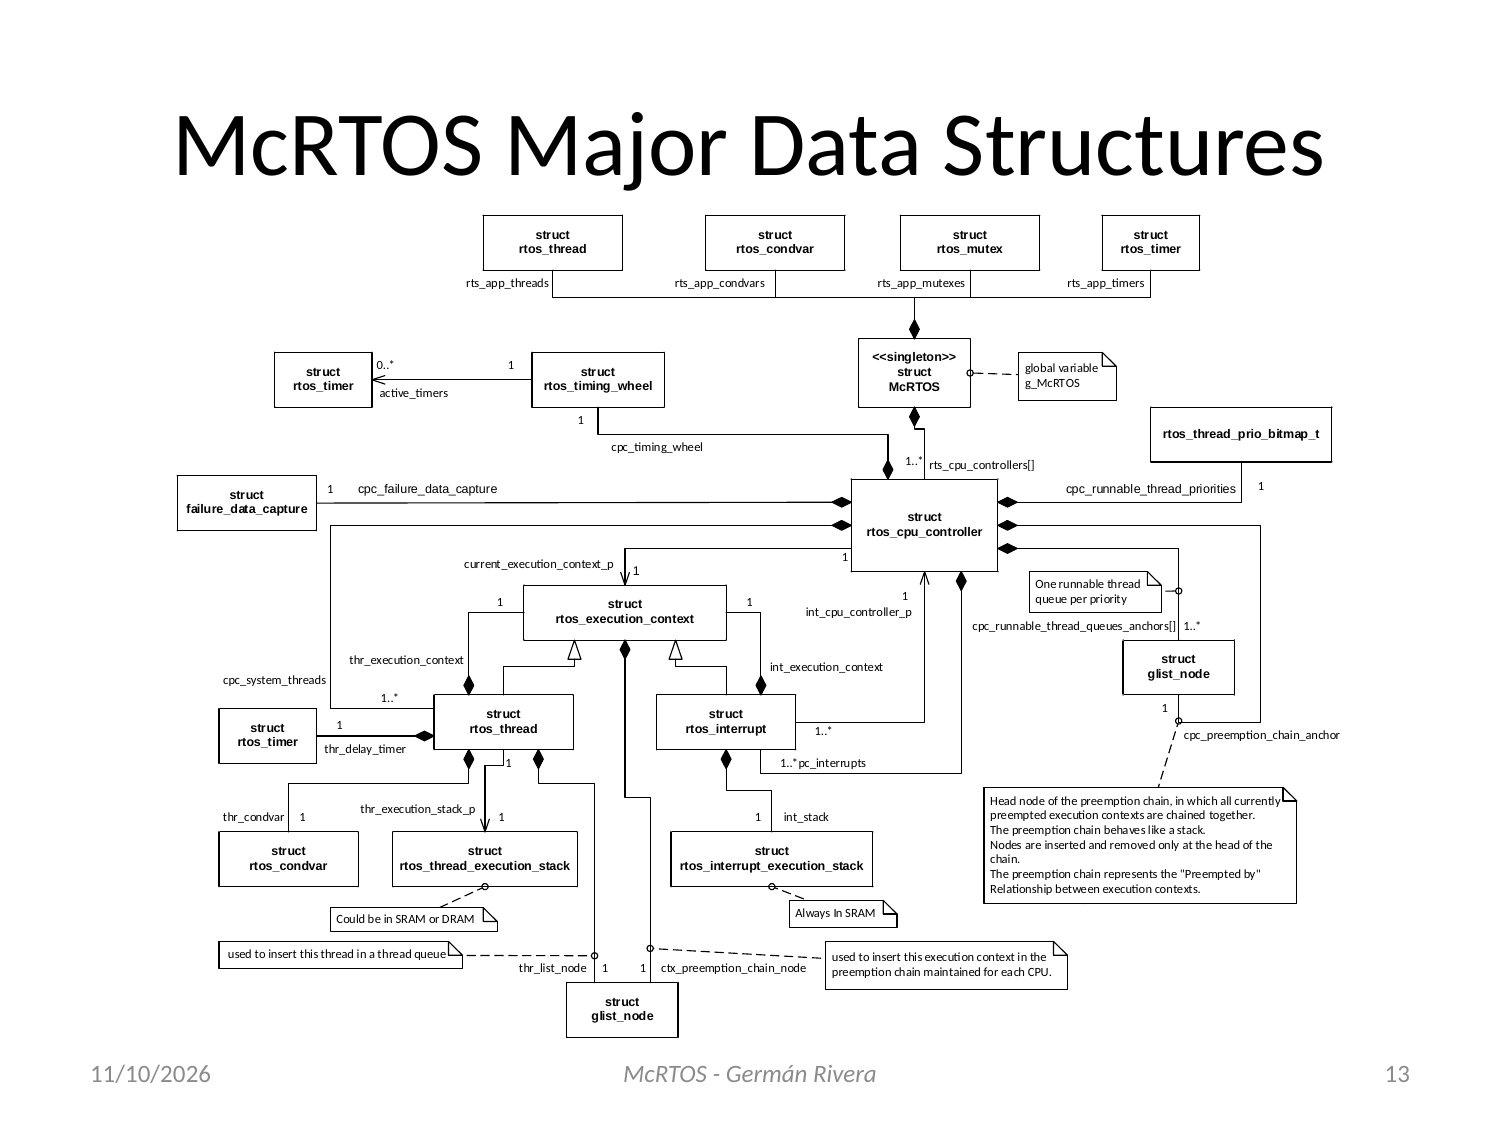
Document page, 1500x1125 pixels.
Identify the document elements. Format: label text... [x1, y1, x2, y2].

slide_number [75, 1042, 350, 1103]
picture [174, 212, 1348, 1039]
footer McRTOS - Germán Rivera [387, 1047, 1113, 1103]
title McRTOS Major Data Structures [75, 45, 1425, 233]
slide_number 13 [1149, 1042, 1425, 1103]
